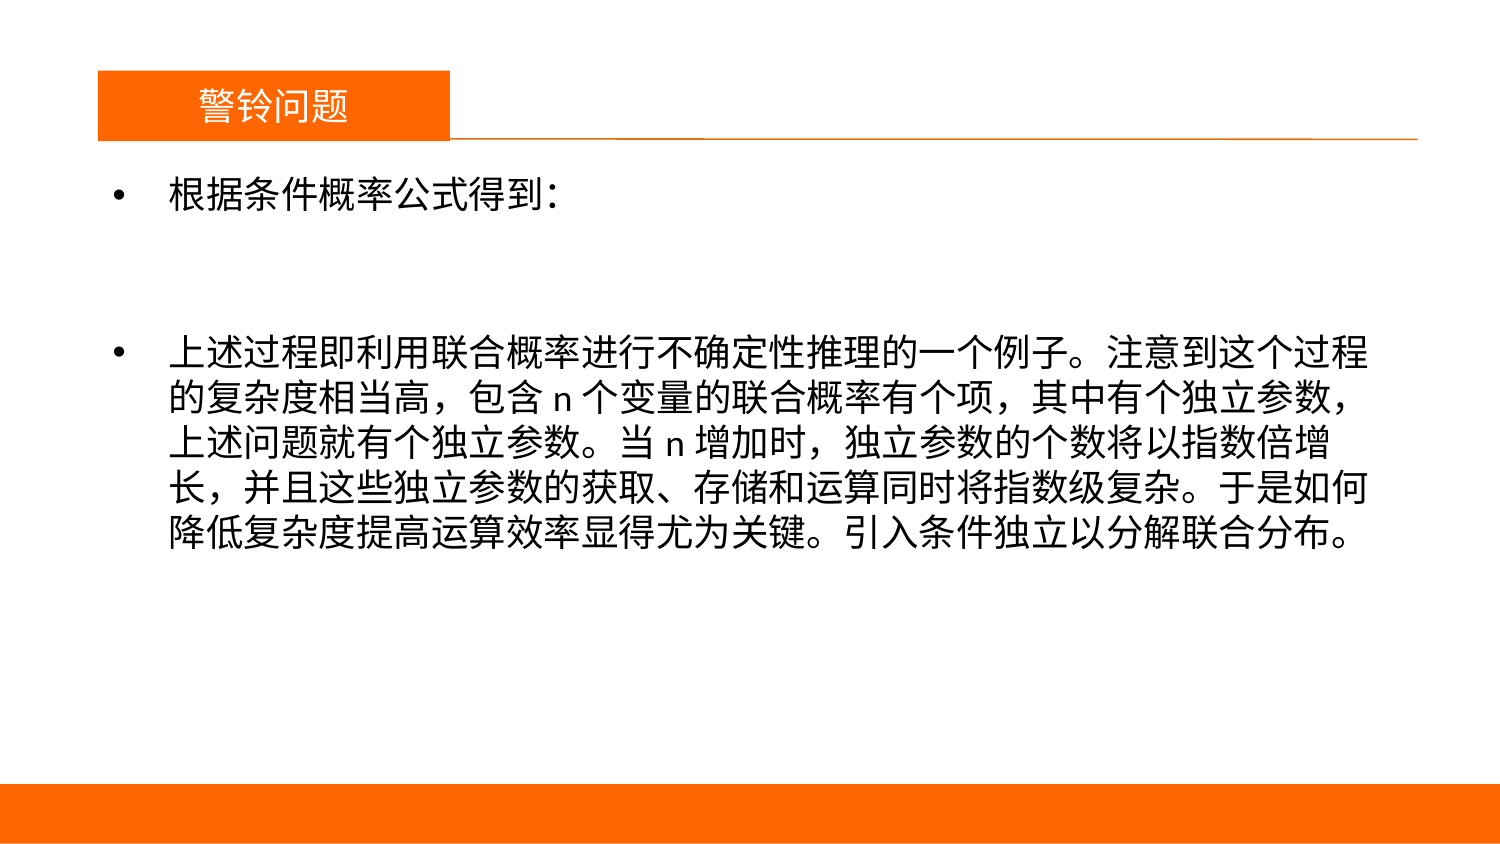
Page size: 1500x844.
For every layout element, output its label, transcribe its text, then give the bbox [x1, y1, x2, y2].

text_box 警铃问题 [96, 68, 452, 143]
text_box [0, 782, 1500, 844]
text_box [99, 70, 130, 147]
